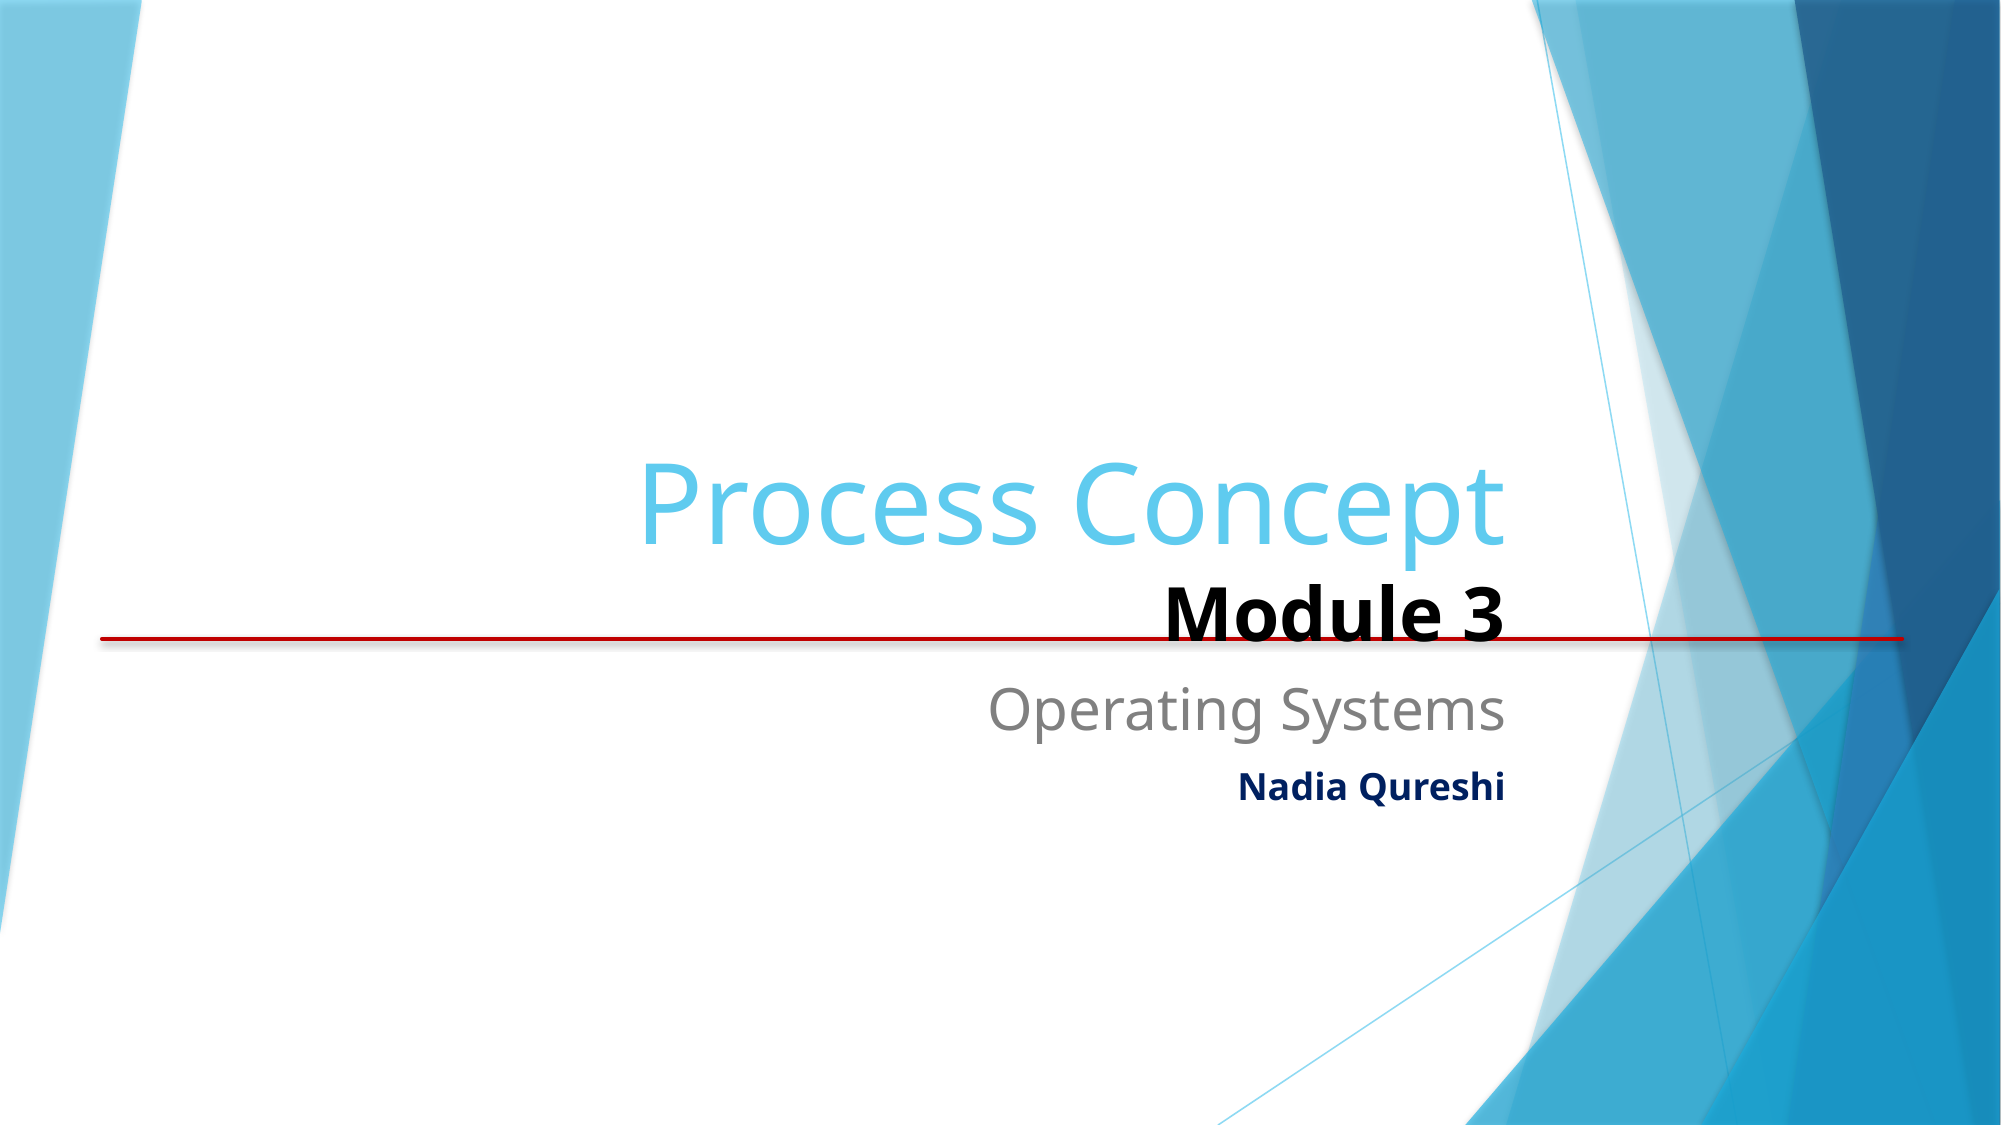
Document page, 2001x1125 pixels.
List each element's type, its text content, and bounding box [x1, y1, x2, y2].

title Process Concept Module 3 [247, 394, 1522, 664]
subtitle Operating Systems Nadia Qureshi [247, 664, 1522, 845]
